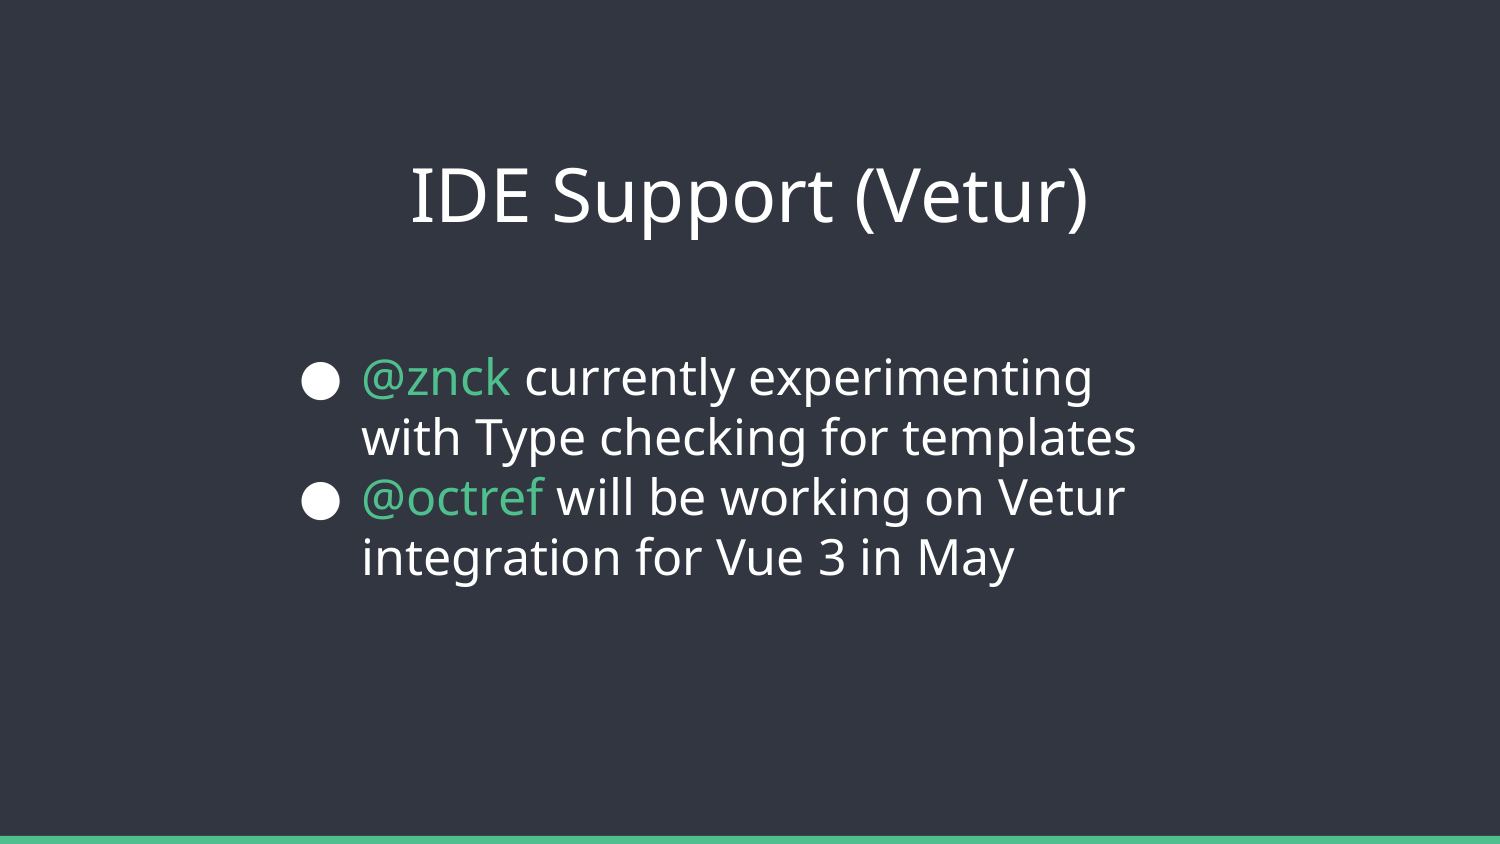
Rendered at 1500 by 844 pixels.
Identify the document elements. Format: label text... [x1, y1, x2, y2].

title IDE Support (Vetur) [51, 147, 1449, 253]
title @znck currently experimenting with Type checking for templates @octref will be working on Vetur integration for Vue 3 in May [271, 329, 1219, 732]
